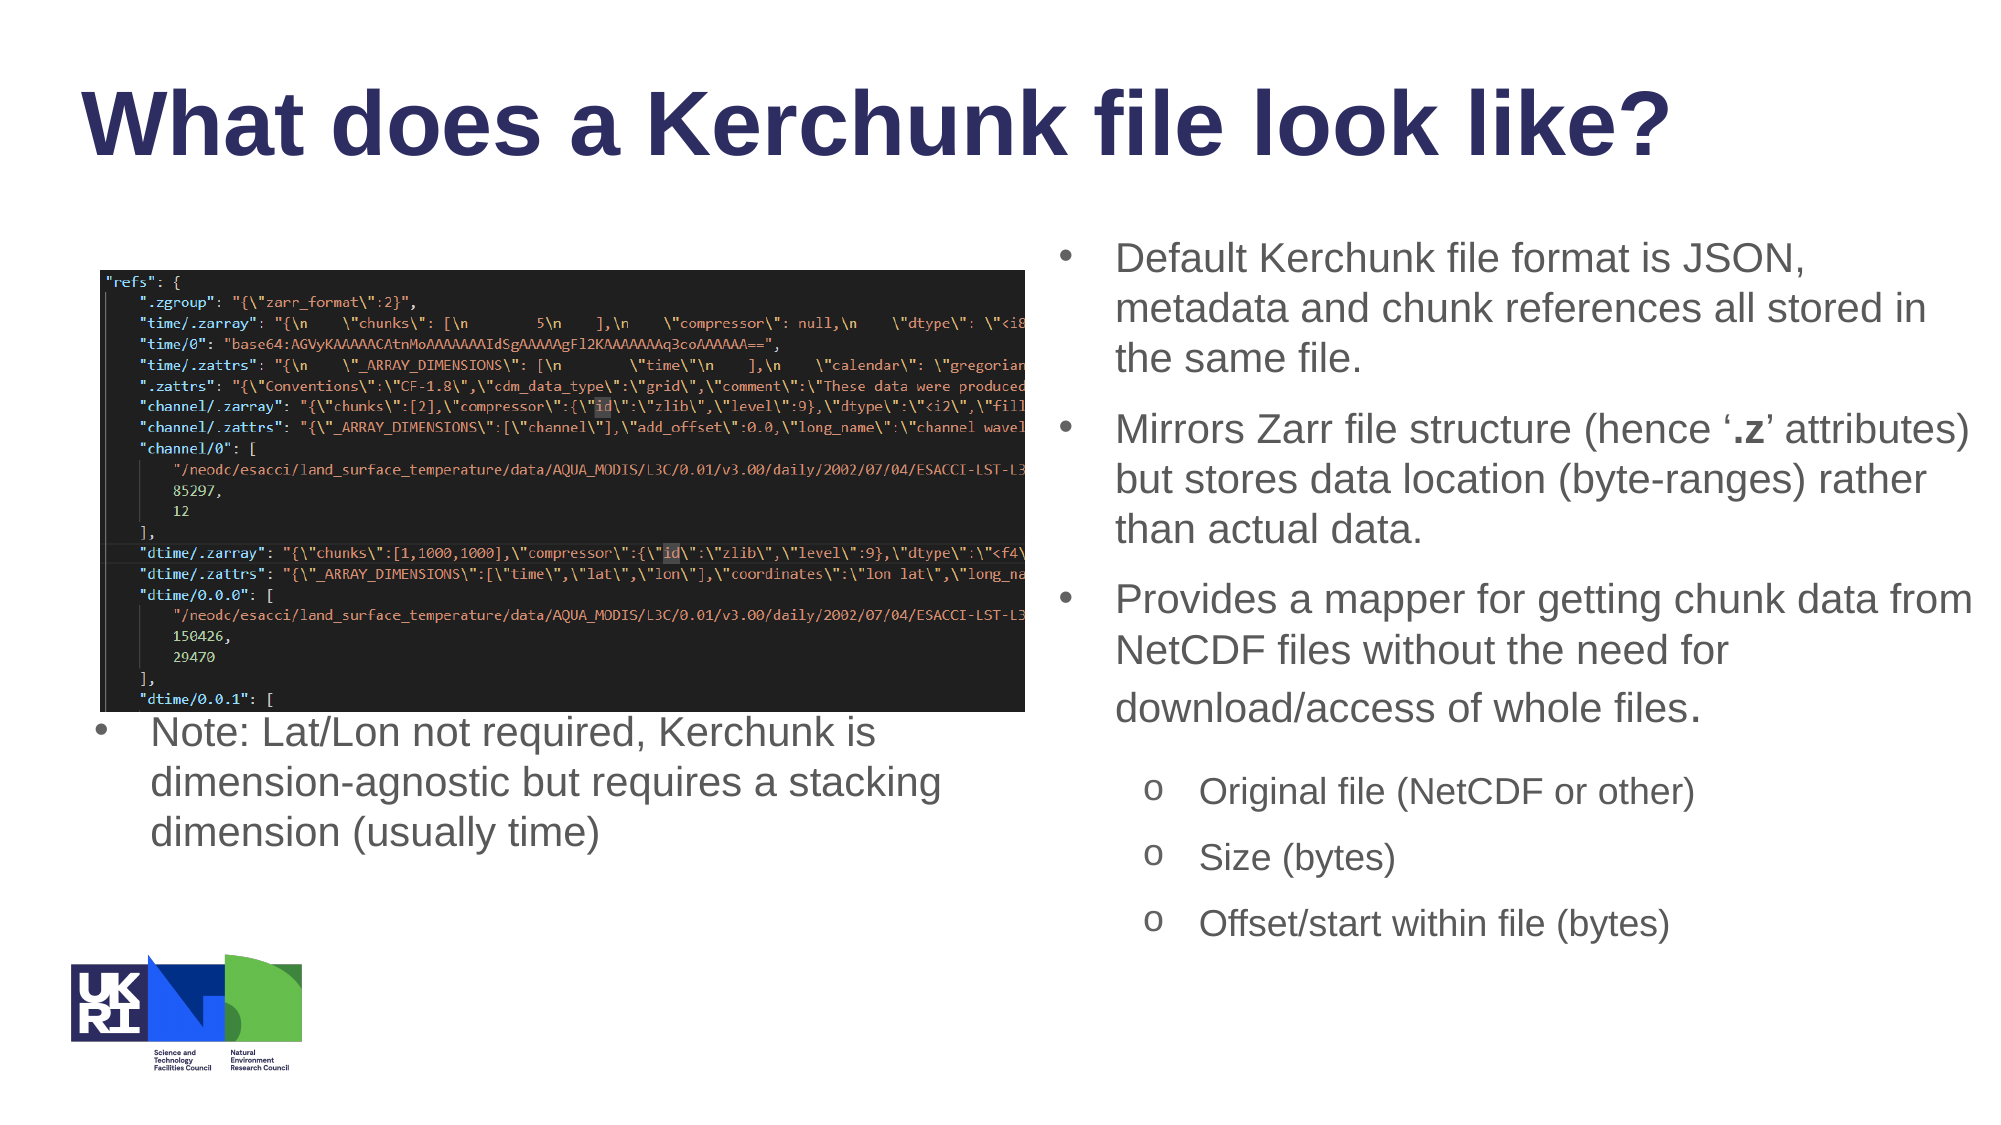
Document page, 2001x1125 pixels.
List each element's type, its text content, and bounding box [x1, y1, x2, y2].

text_box What does a Kerchunk file look like? [66, 56, 1983, 183]
picture [100, 270, 1025, 713]
text_box Original file (NetCDF or other) Size (bytes) Offset/start within file (bytes) [1127, 759, 2000, 887]
text_box Note: Lat/Lon not required, Kerchunk is dimension-agnostic but requires a stacking dimension (usually time) [79, 696, 1025, 823]
picture [57, 944, 324, 1080]
text_box Default Kerchunk file format is JSON, metadata and chunk references all stored in the same file. Mirrors Zarr file structure (hence ‘.z’ attributes) but stores data location (byte-ranges) rather than actual data. Provides a mapper for getting chunk data from NetCDF files without the need for download/access of whole files. [1043, 223, 1990, 350]
